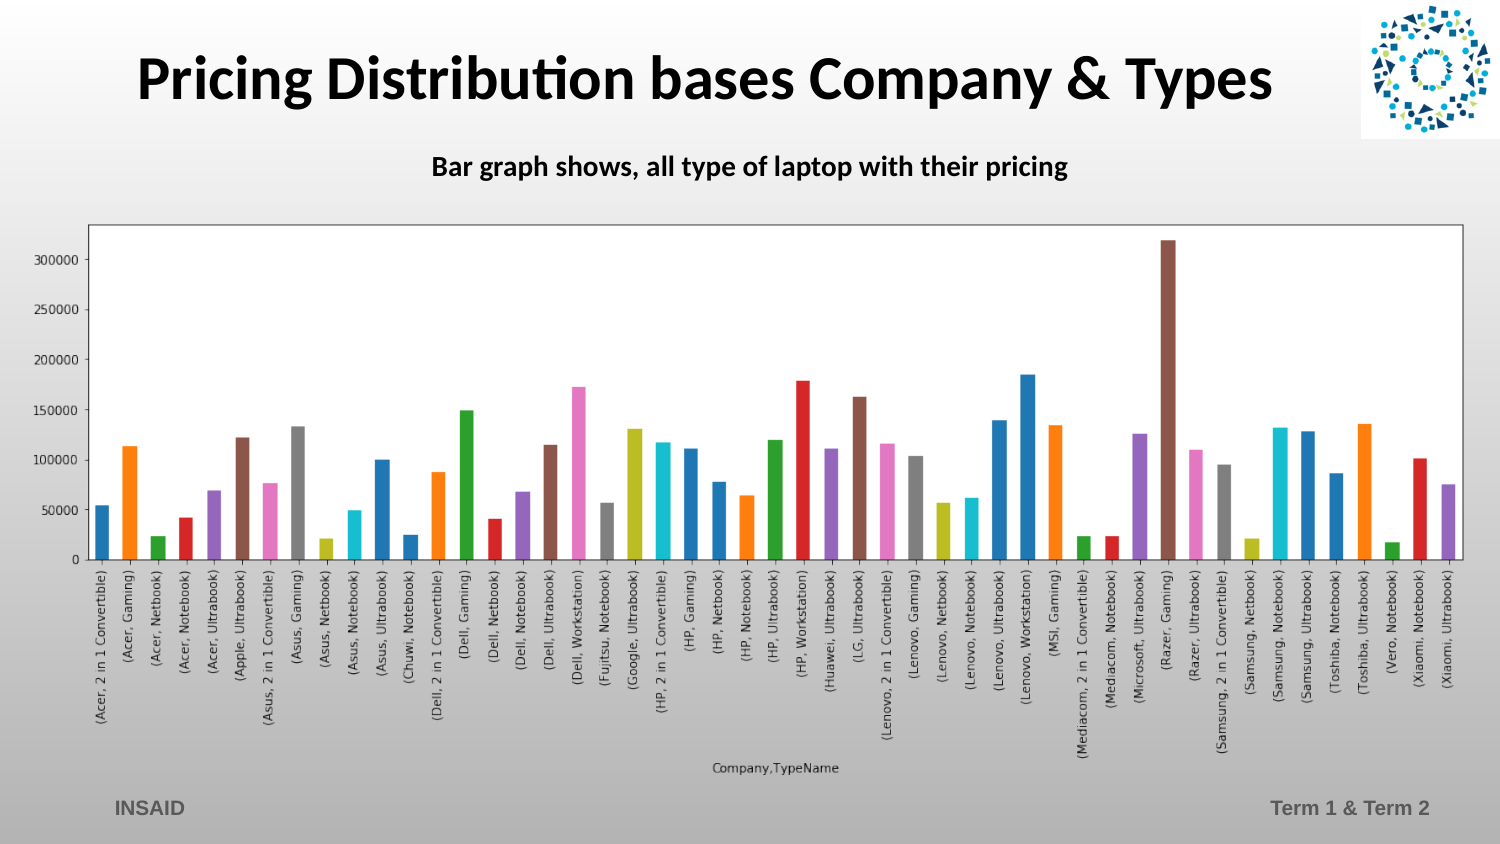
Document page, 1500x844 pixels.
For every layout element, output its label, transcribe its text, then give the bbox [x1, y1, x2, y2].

slide_number INSAID [51, 793, 249, 830]
picture [1361, 0, 1500, 139]
picture [24, 212, 1476, 785]
title Pricing Distribution bases Company & Types [51, 22, 1362, 117]
text_box Bar graph shows, all type of laptop with their pricing [147, 136, 1352, 193]
slide_number Term 1 & Term 2 [1251, 793, 1449, 830]
